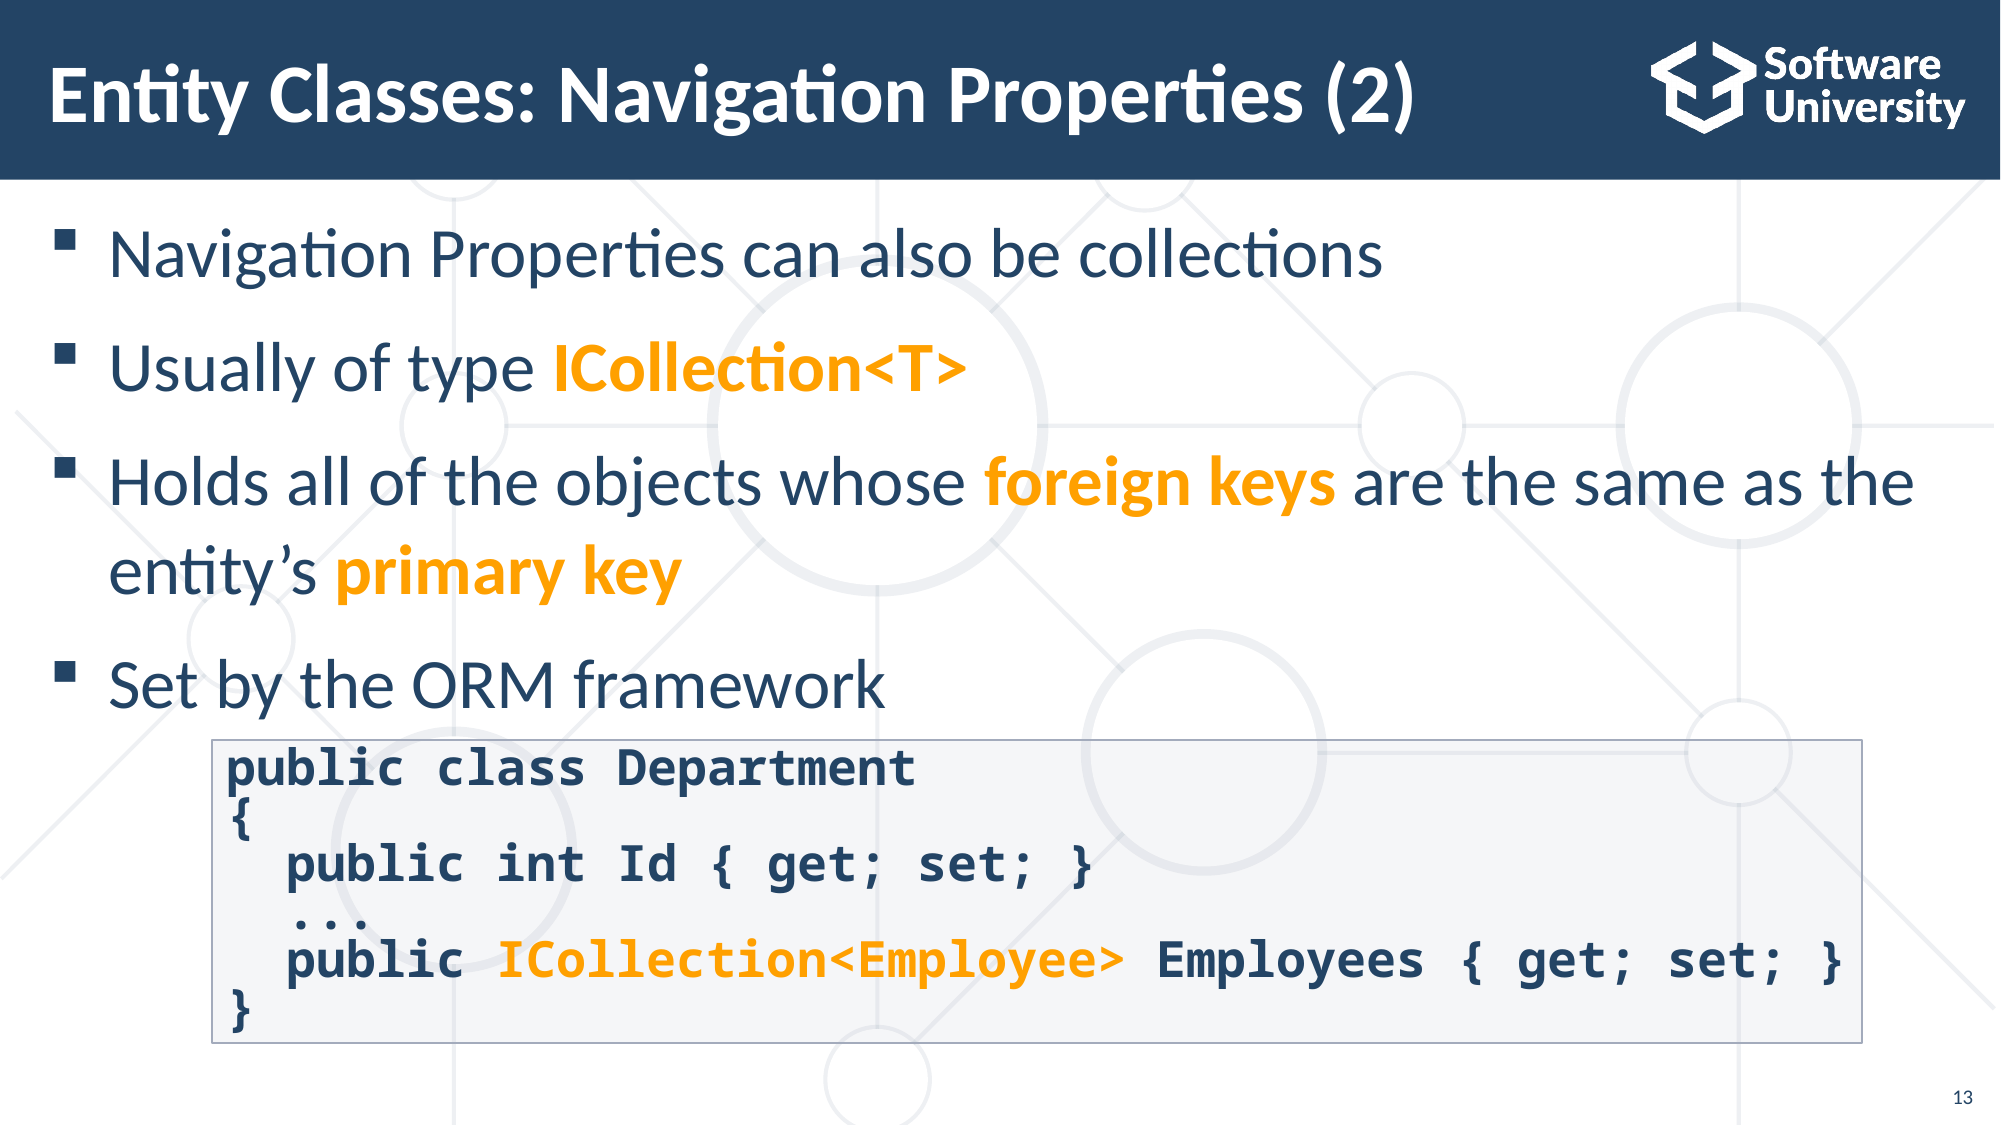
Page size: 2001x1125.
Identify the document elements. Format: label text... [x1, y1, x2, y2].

list Navigation Properties can also be collections Usually of type ICollection<T> Holds all of the objects whose foreign keys are the same as the entity’s primary key Set by the ORM framework [31, 196, 1970, 1104]
title Entity Classes: Navigation Properties (2) [31, 16, 1625, 162]
text_box public class Department { public int Id { get; set; } ... public ICollection<Employee> Employees { get; set; } } [212, 740, 1863, 1043]
picture [1651, 41, 1966, 134]
slide_number 13 [1927, 1067, 1989, 1117]
